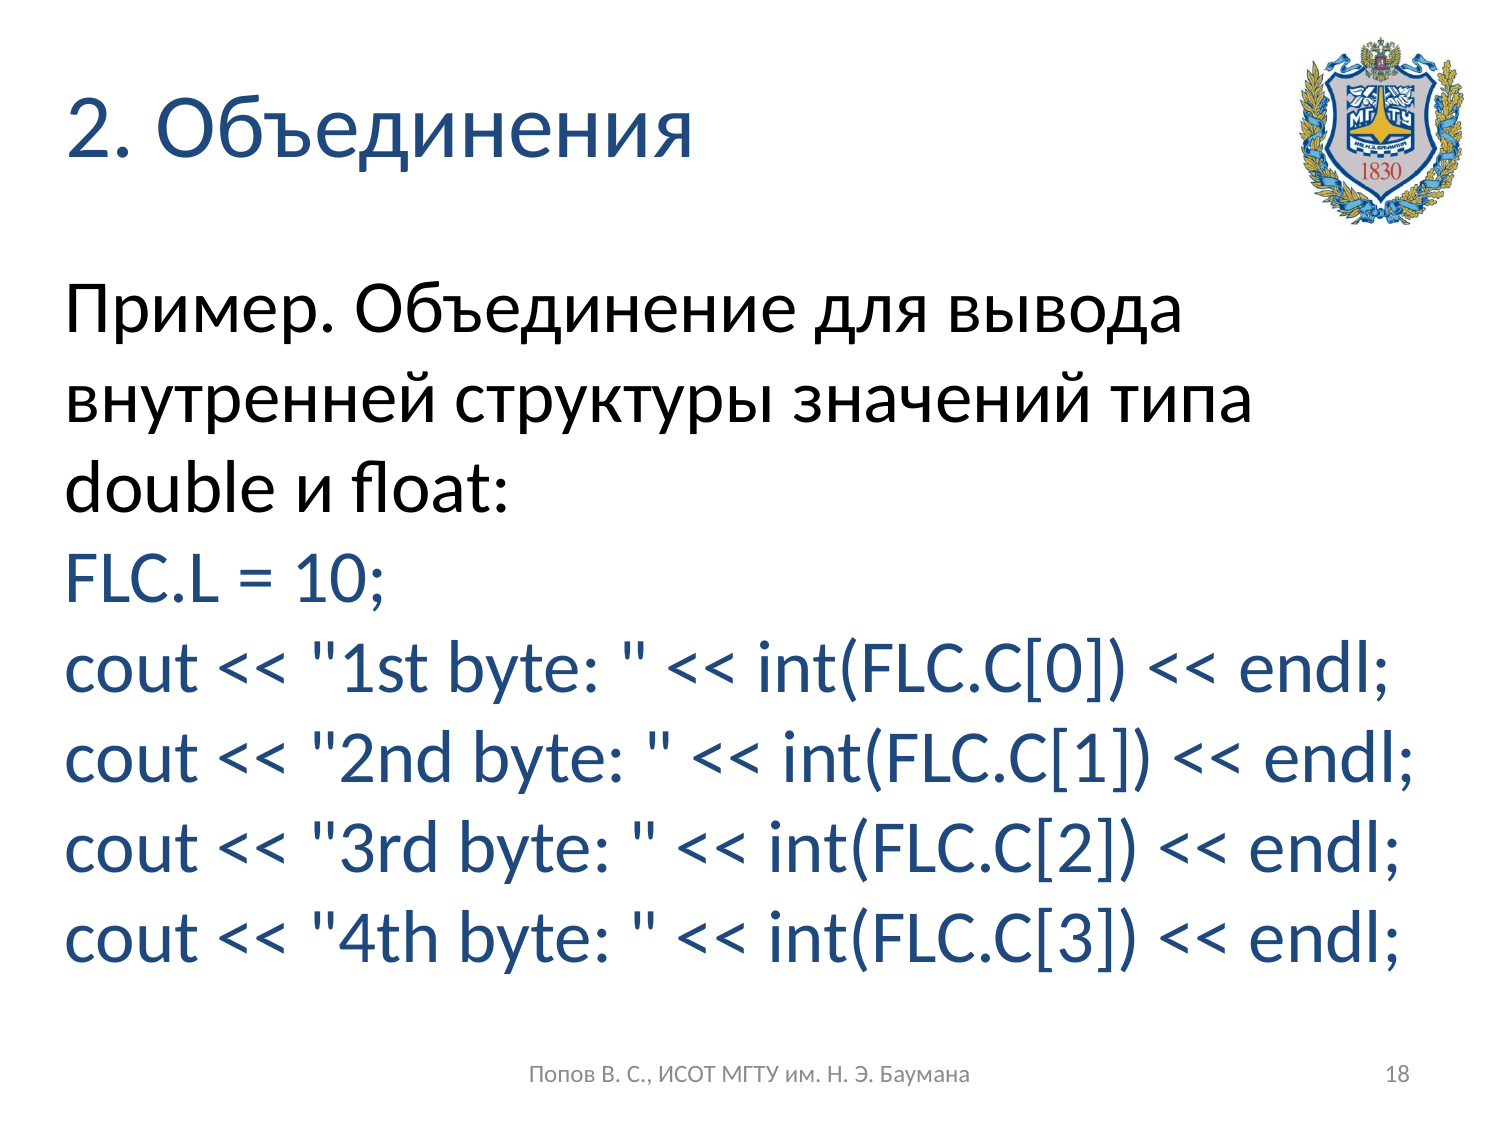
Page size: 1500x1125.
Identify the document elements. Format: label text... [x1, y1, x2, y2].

text_box Пример. Объединение для вывода внутренней структуры значений типа double и float: FLC.L = 10; cout << "1st byte: " << int(FLC.C[0]) << endl; cout << "2nd byte: " << int(FLC.C[1]) << endl; cout << "3rd byte: " << int(FLC.C[2]) << endl; cout << "4th byte: " << int(FLC.C[3]) << endl; [50, 249, 1450, 1075]
footer Попов В. С., ИСОТ МГТУ им. Н. Э. Баумана [512, 1042, 988, 1103]
picture [1299, 37, 1464, 226]
slide_number 18 [1074, 1042, 1425, 1103]
title 2. Объединения [50, 0, 1275, 242]
